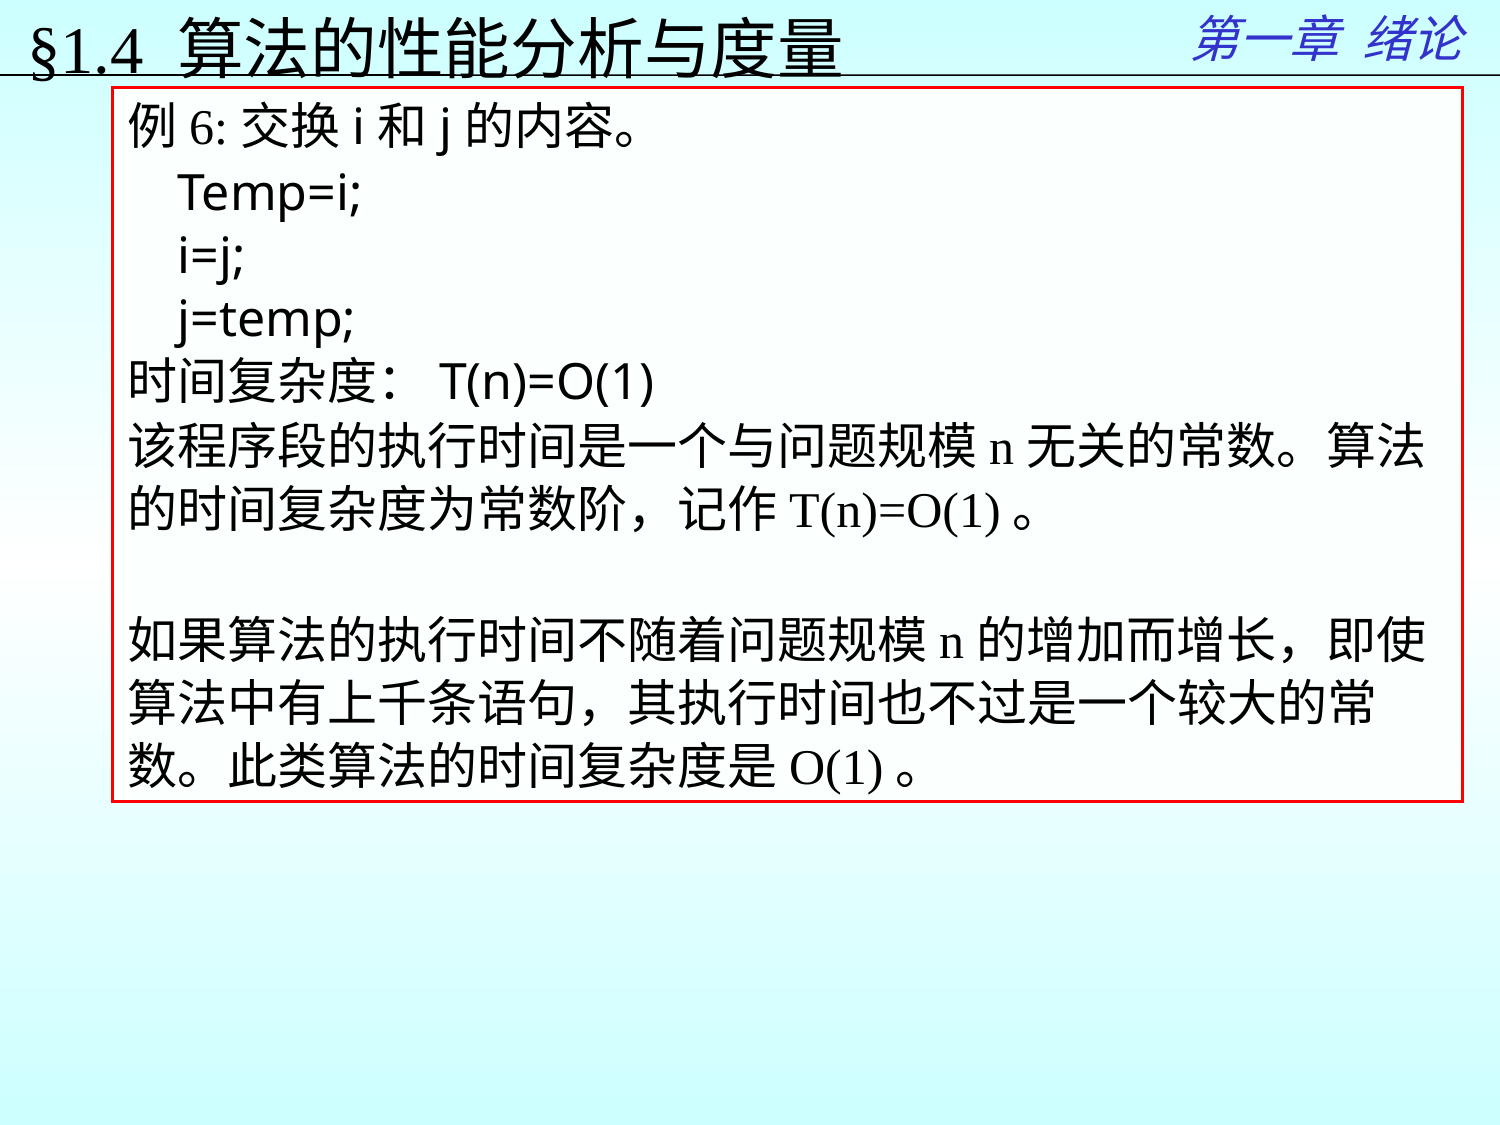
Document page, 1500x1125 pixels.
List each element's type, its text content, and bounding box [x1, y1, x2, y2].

text_box §1.4 算法的性能分析与度量 [12, 84, 860, 95]
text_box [0, 0, 1500, 76]
text_box 例6:交换i和j的内容。 Temp=i; i=j; j=temp; 时间复杂度：T(n)=O(1) 该程序段的执行时间是一个与问题规模n无关的常数。算法的时间复杂度为常数阶，记作T(n)=O(1)。 如果算法的执行时间不随着问题规模n的增加而增长，即使算法中有上千条语句，其执行时间也不过是一个较大的常数。此类算法的时间复杂度是O(1)。 [112, 87, 1463, 802]
